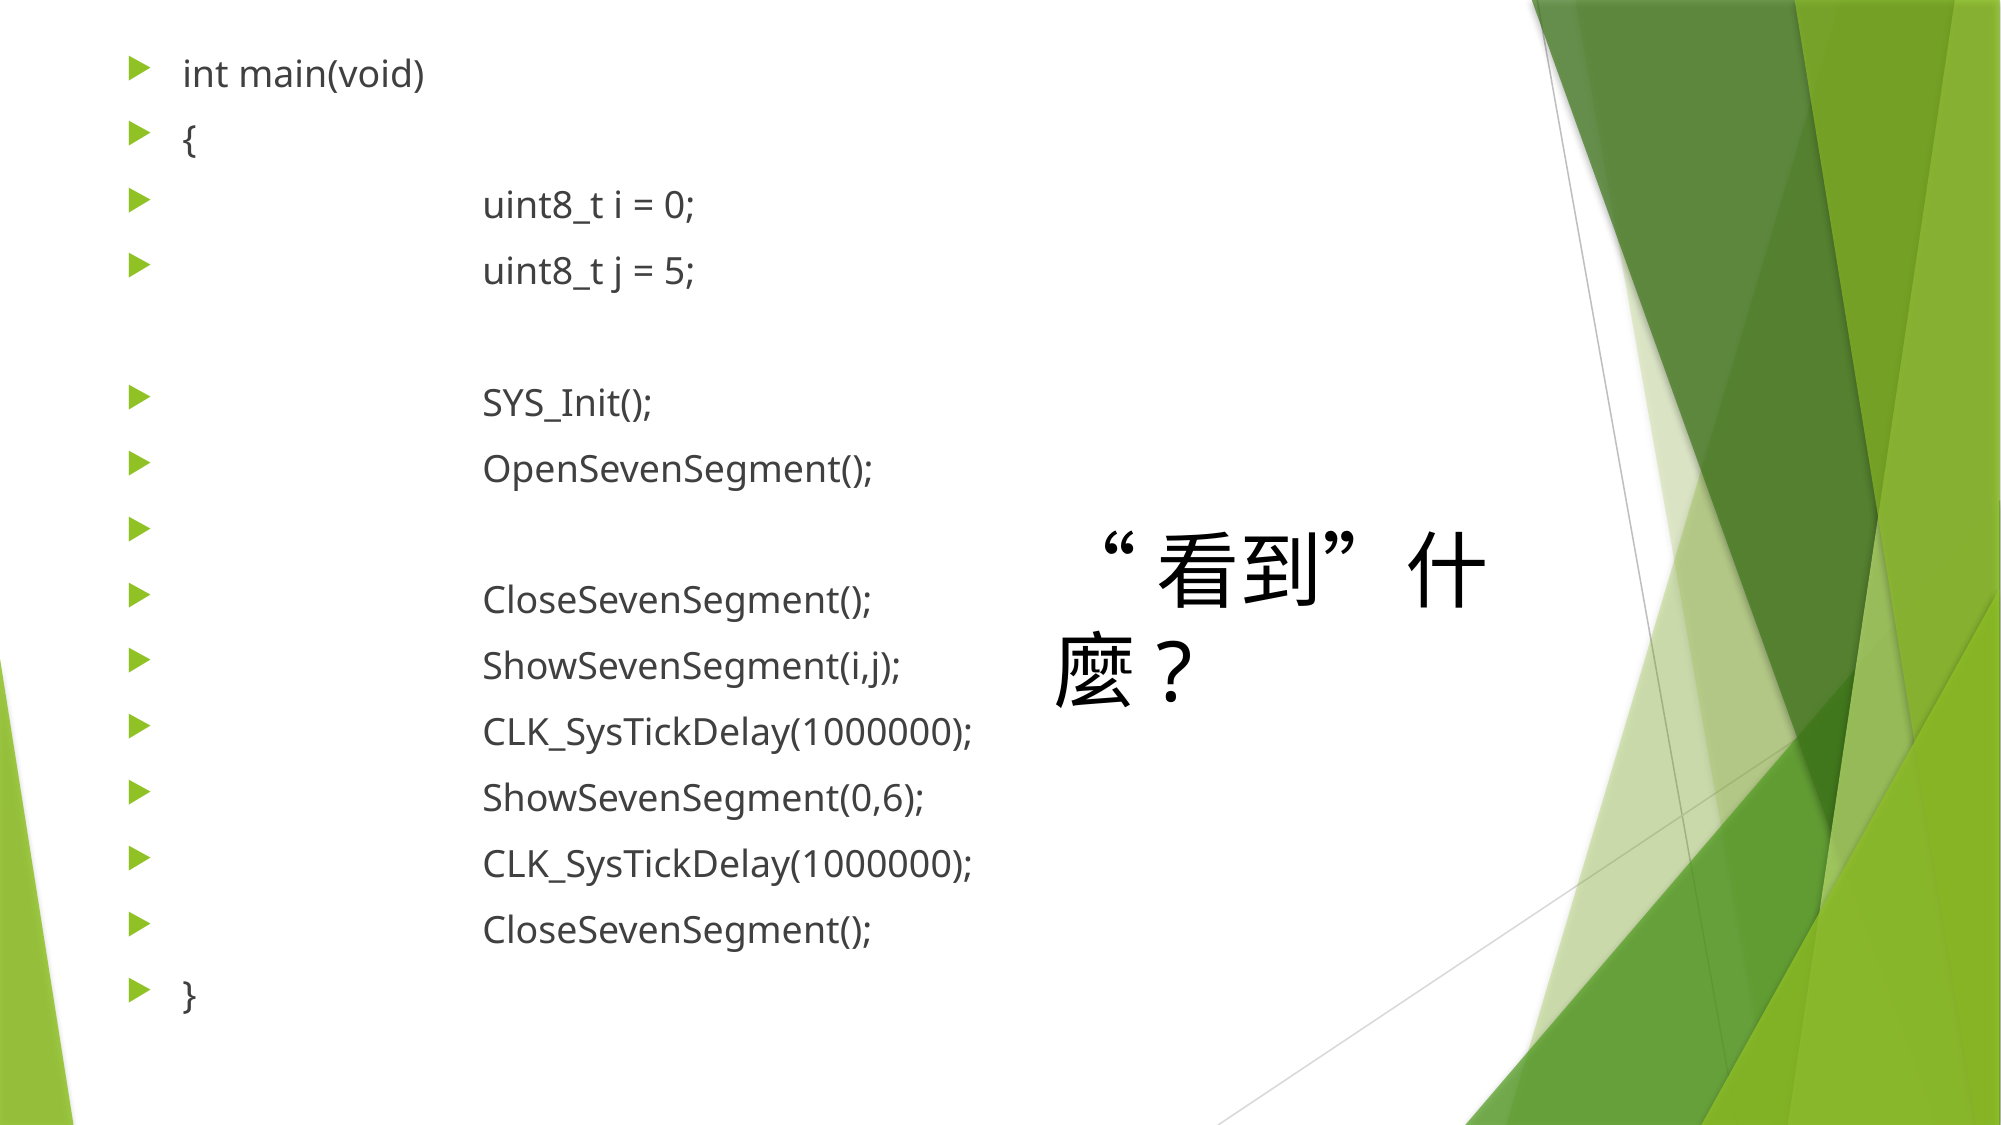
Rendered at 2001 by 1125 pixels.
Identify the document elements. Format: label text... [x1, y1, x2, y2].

list int main(void) { uint8_t i = 0; uint8_t j = 5; SYS_Init(); OpenSevenSegment(); CloseSevenSegment(); ShowSevenSegment(i,j); CLK_SysTickDelay(1000000); ShowSevenSegment(0,6); CLK_SysTickDelay(1000000); CloseSevenSegment(); } [111, 42, 1966, 1096]
text_box “看到”什麼? [1038, 510, 1554, 726]
